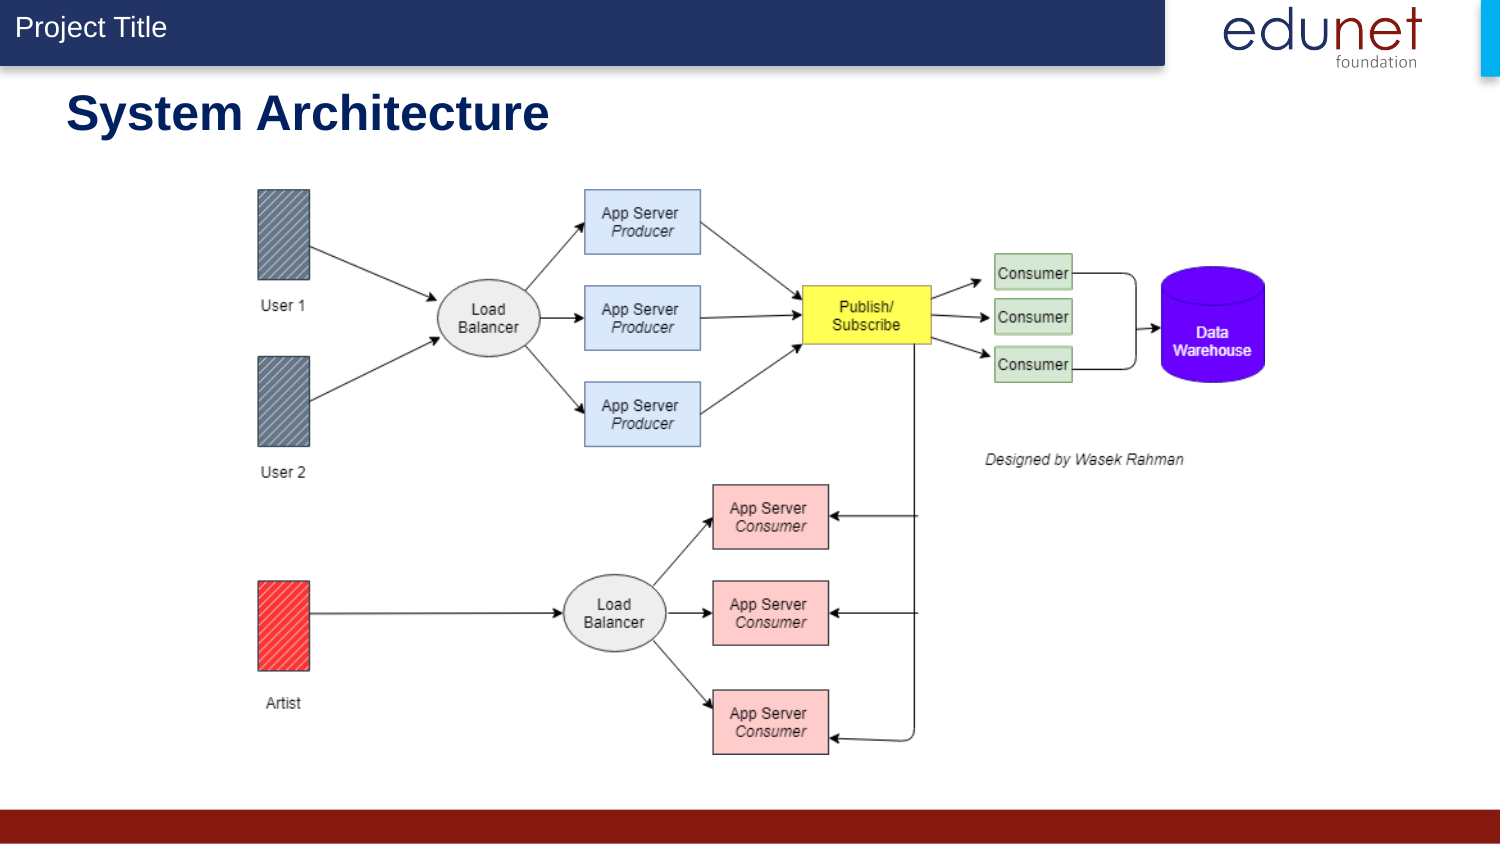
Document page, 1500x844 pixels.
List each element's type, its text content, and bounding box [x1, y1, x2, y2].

picture [1219, 4, 1424, 72]
picture [200, 138, 1265, 755]
title System Architecture [51, 72, 1449, 229]
